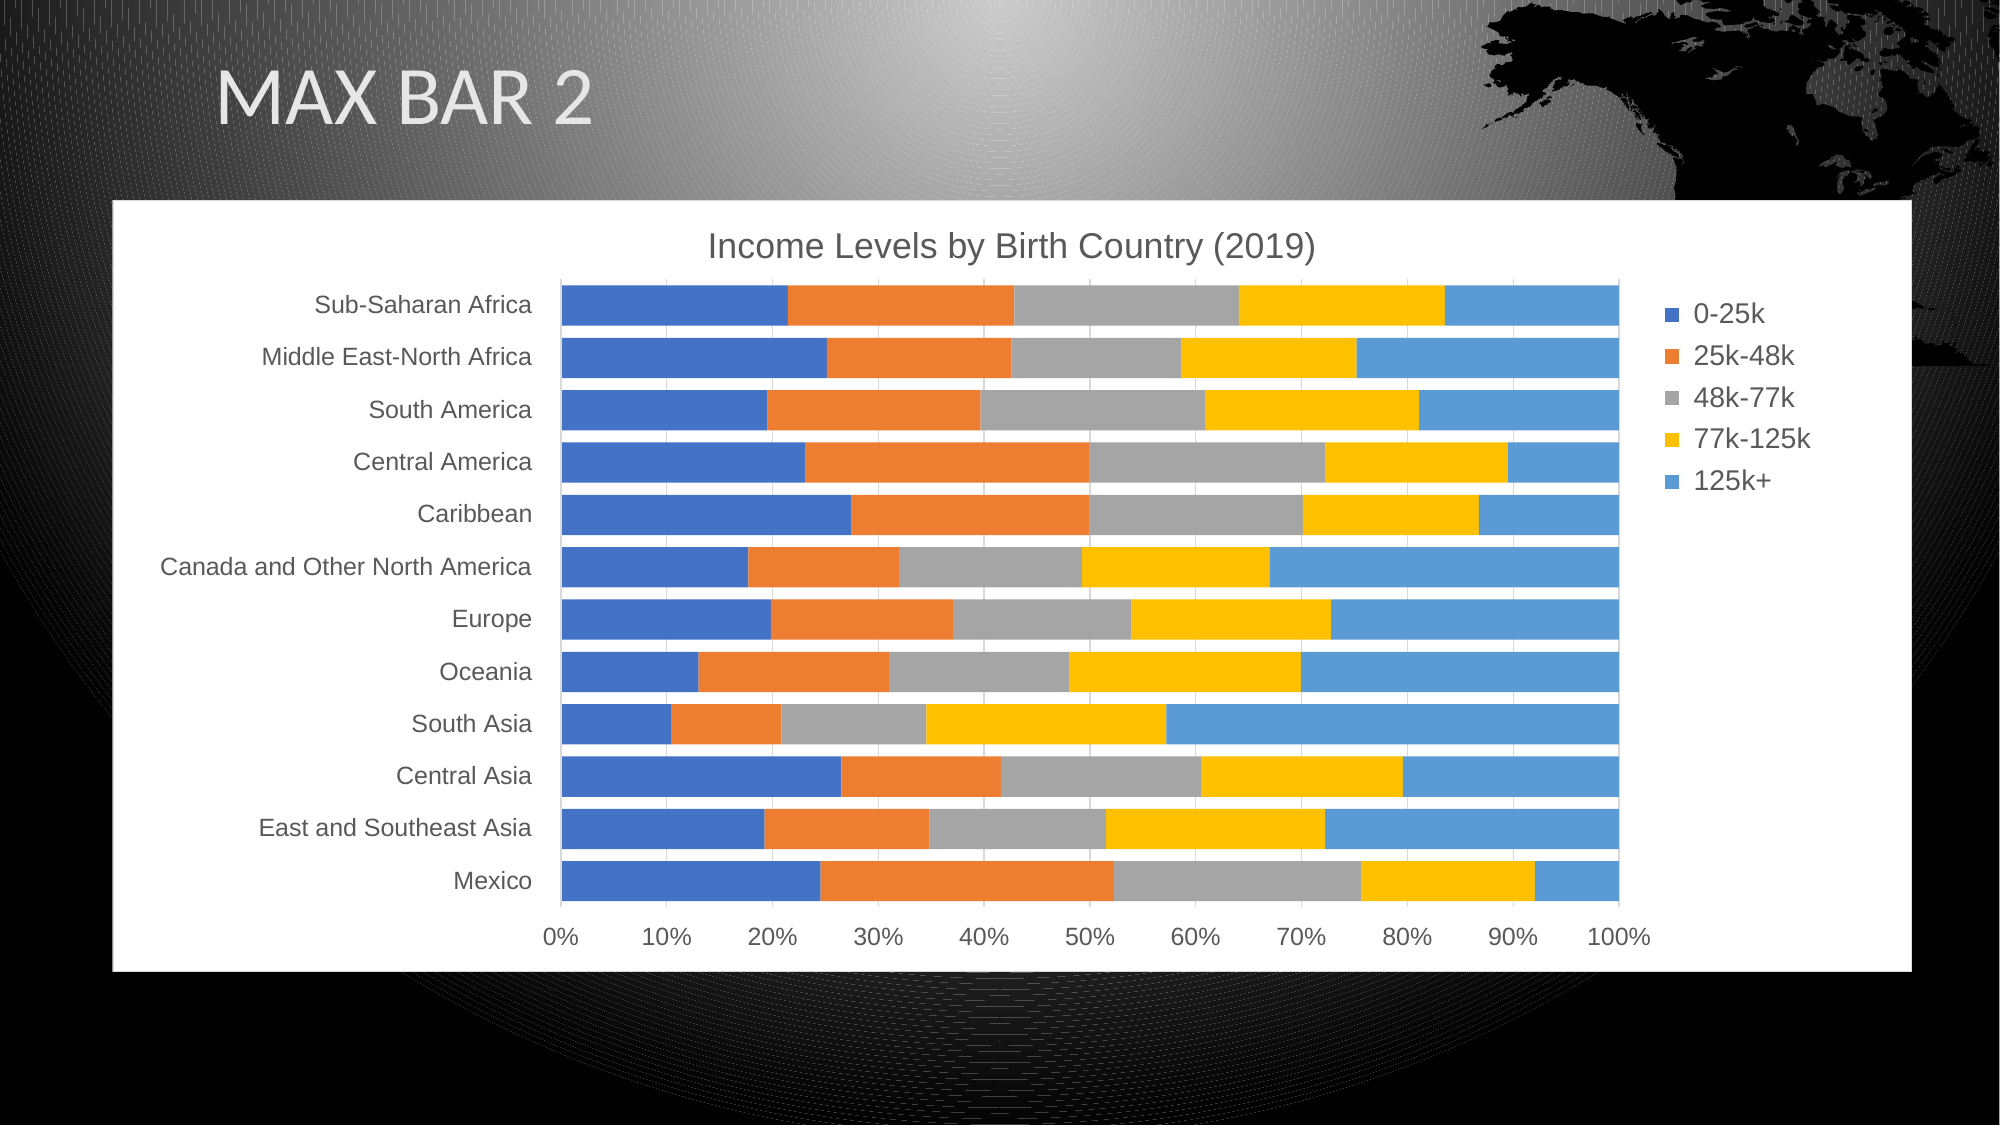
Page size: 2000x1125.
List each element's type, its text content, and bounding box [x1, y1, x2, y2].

title Max Bar 2 [199, 45, 1800, 150]
picture [111, 199, 1913, 973]
